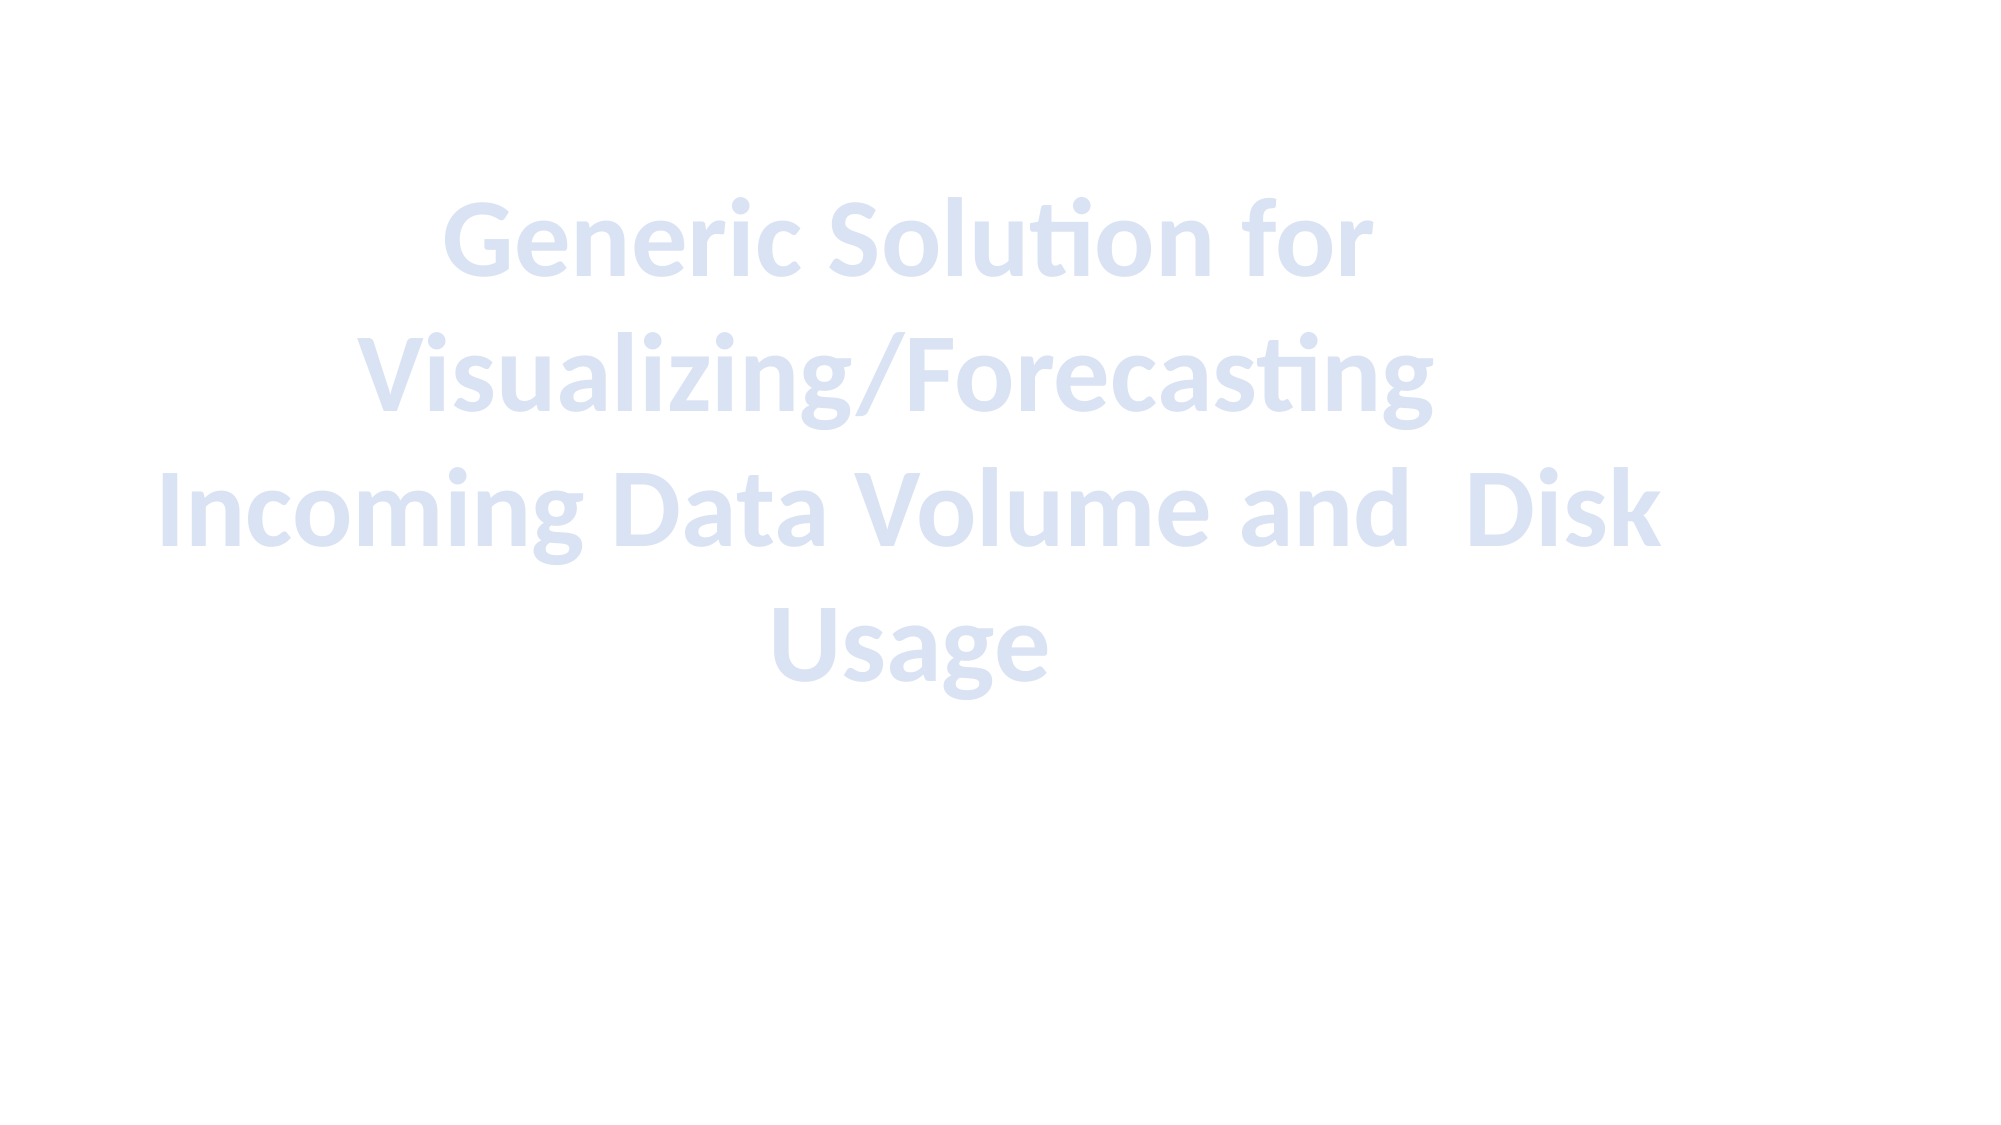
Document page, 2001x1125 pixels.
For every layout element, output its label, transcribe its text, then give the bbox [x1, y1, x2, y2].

text_box Generic Solution for Visualizing/Forecasting Incoming Data Volume and Disk Usage [129, 156, 1690, 712]
